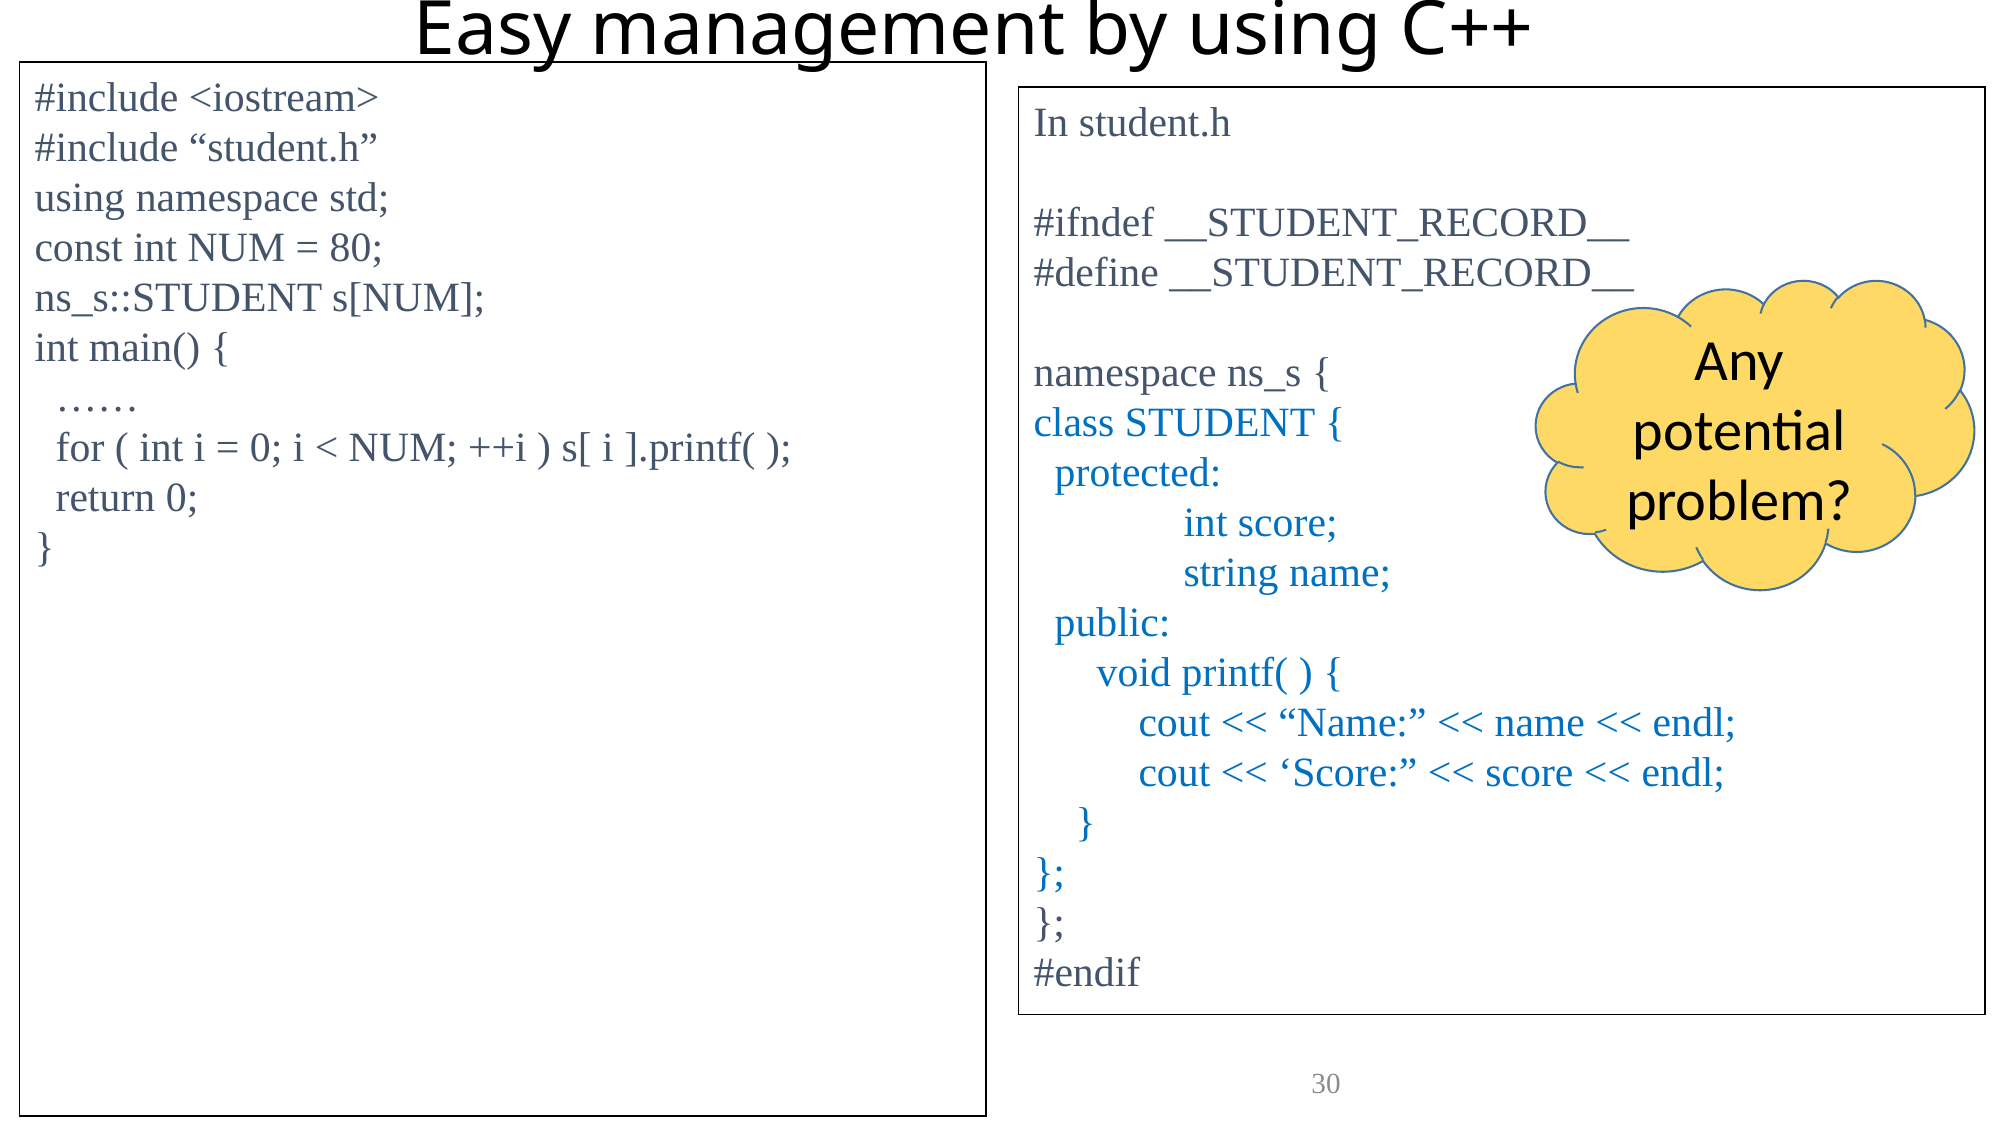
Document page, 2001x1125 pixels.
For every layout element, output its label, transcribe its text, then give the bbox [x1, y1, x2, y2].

title Easy management by using C++ [0, 0, 1975, 83]
slide_number 30 [987, 1052, 1356, 1113]
text_box #include <iostream> #include “student.h” using namespace std; const int NUM = 80; ns_s::STUDENT s[NUM]; int main() { …… for ( int i = 0; i < NUM; ++i ) s[ i ].printf( ); return 0; } [19, 62, 987, 1117]
text_box In student.h #ifndef __STUDENT_RECORD__ #define __STUDENT_RECORD__ namespace ns_s { class STUDENT { protected: int score; string name; public: void printf( ) { cout << “Name:” << name << endl; cout << ‘Score:” << score << endl; } }; }; #endif [1018, 86, 1986, 1015]
text_box Any potential problem? [1534, 279, 1976, 592]
